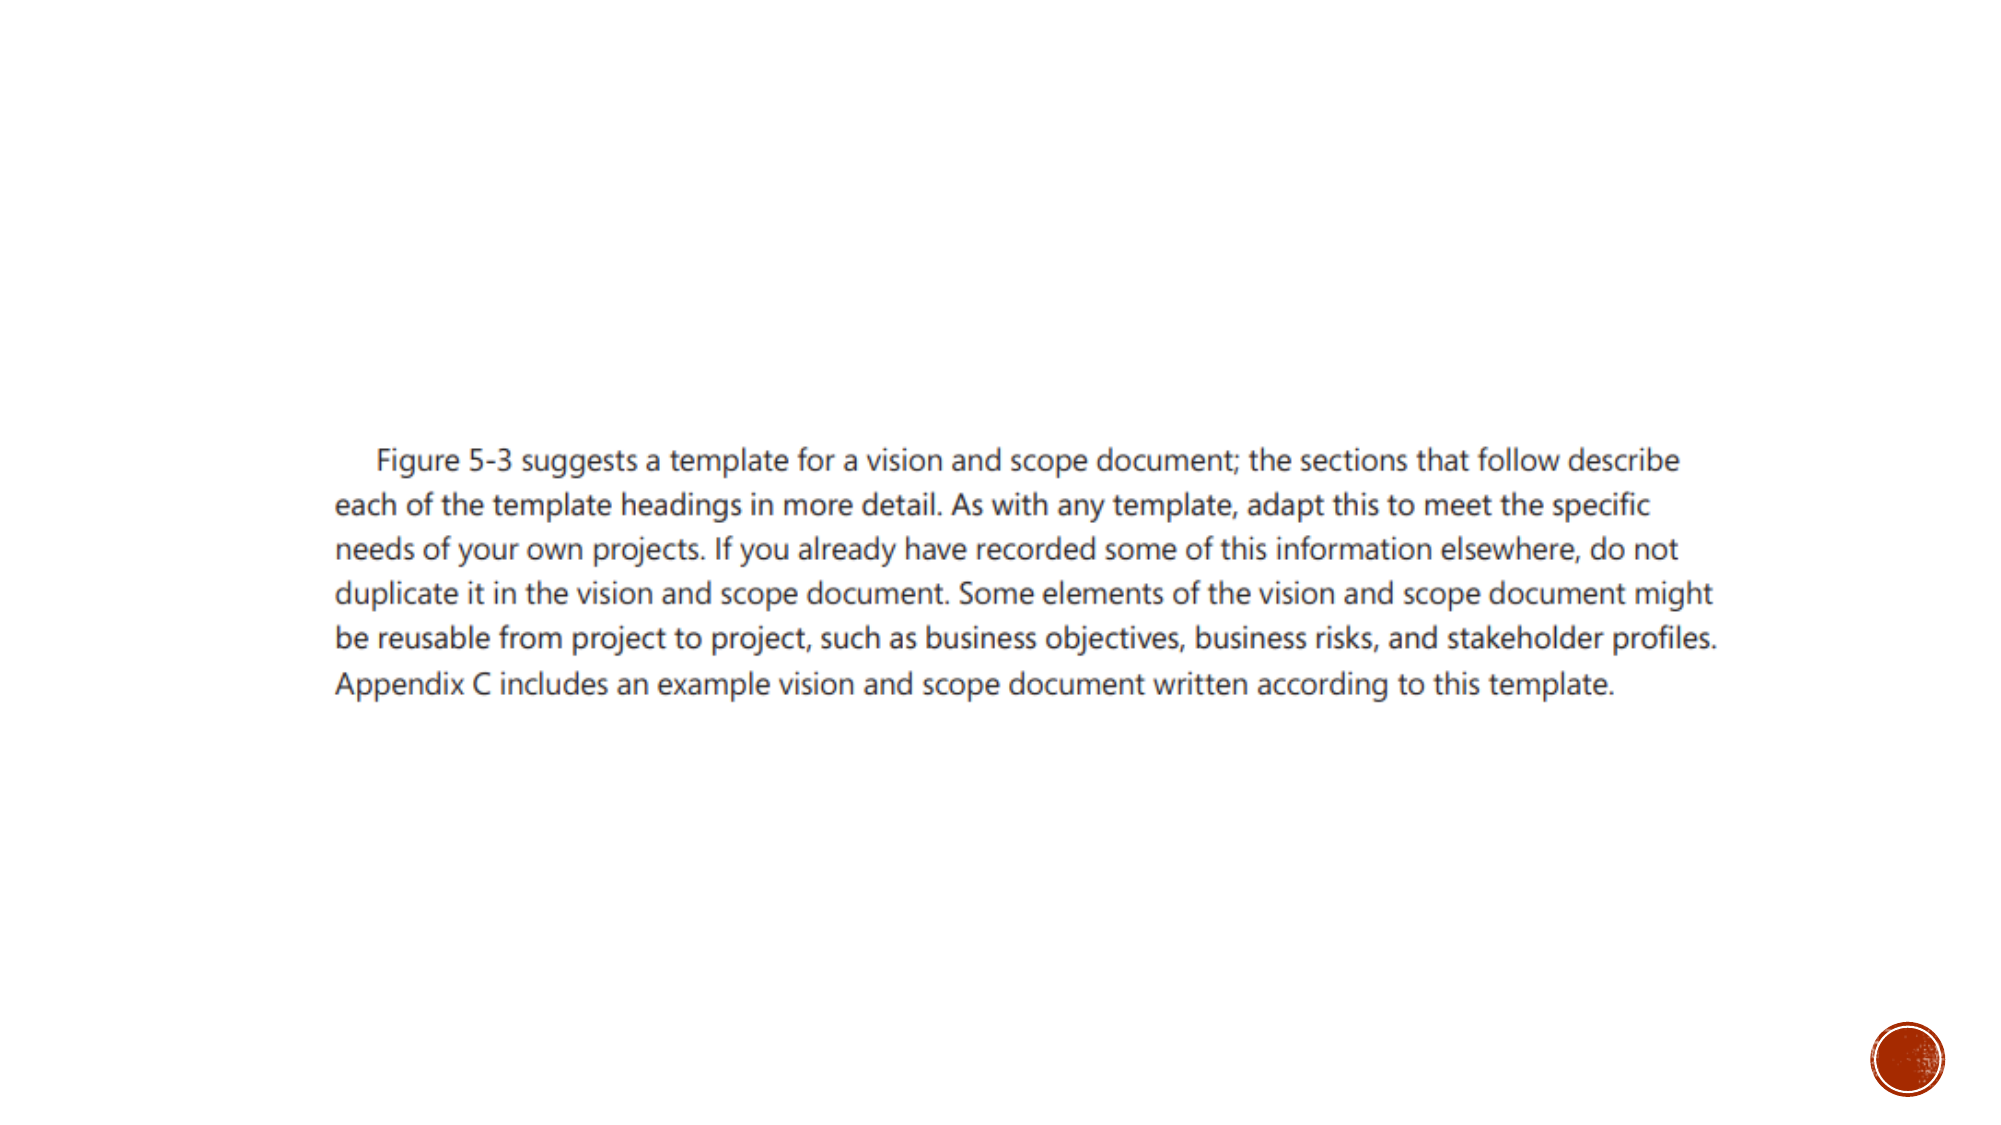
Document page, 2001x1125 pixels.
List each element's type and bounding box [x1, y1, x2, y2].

picture [321, 436, 1730, 719]
